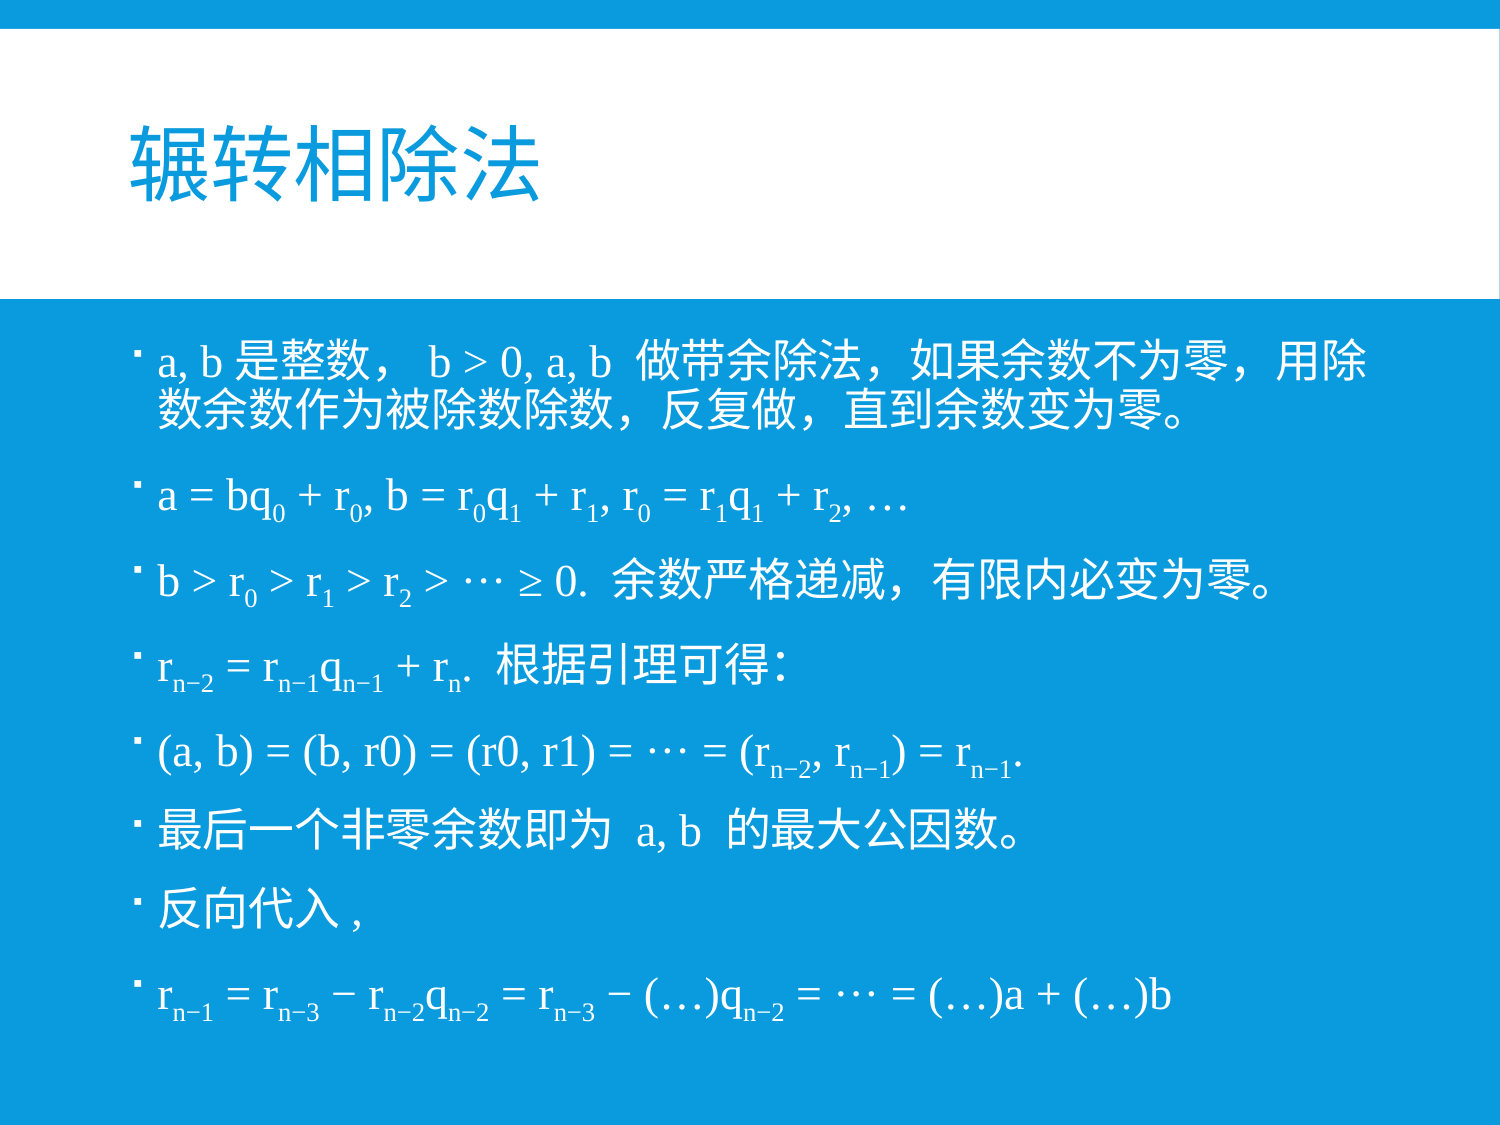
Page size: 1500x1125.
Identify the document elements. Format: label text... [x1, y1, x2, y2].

list a, b是整数，b > 0, a, b 做带余除法，如果余数不为零，用除数余数作为被除数除数，反复做，直到余数变为零。 a = bq0 + r0, b = r0q1 + r1, r0 = r1q1 + r2, … b > r0 > r1 > r2 > ··· ≥ 0. 余数严格递减，有限内必变为零。 rn−2 = rn−1qn−1 + rn. 根据引理可得： (a, b) = (b, r0) = (r0, r1) = ··· = (rn−2, rn−1) = rn−1. 最后一个非零余数即为 a, b 的最大公因数。 反向代入, rn−1 = rn−3 − rn−2qn−2 = rn−3 − (…)qn−2 = ··· = (…)a + (…)b [112, 329, 1388, 1020]
title 辗转相除法 [112, 46, 1388, 295]
